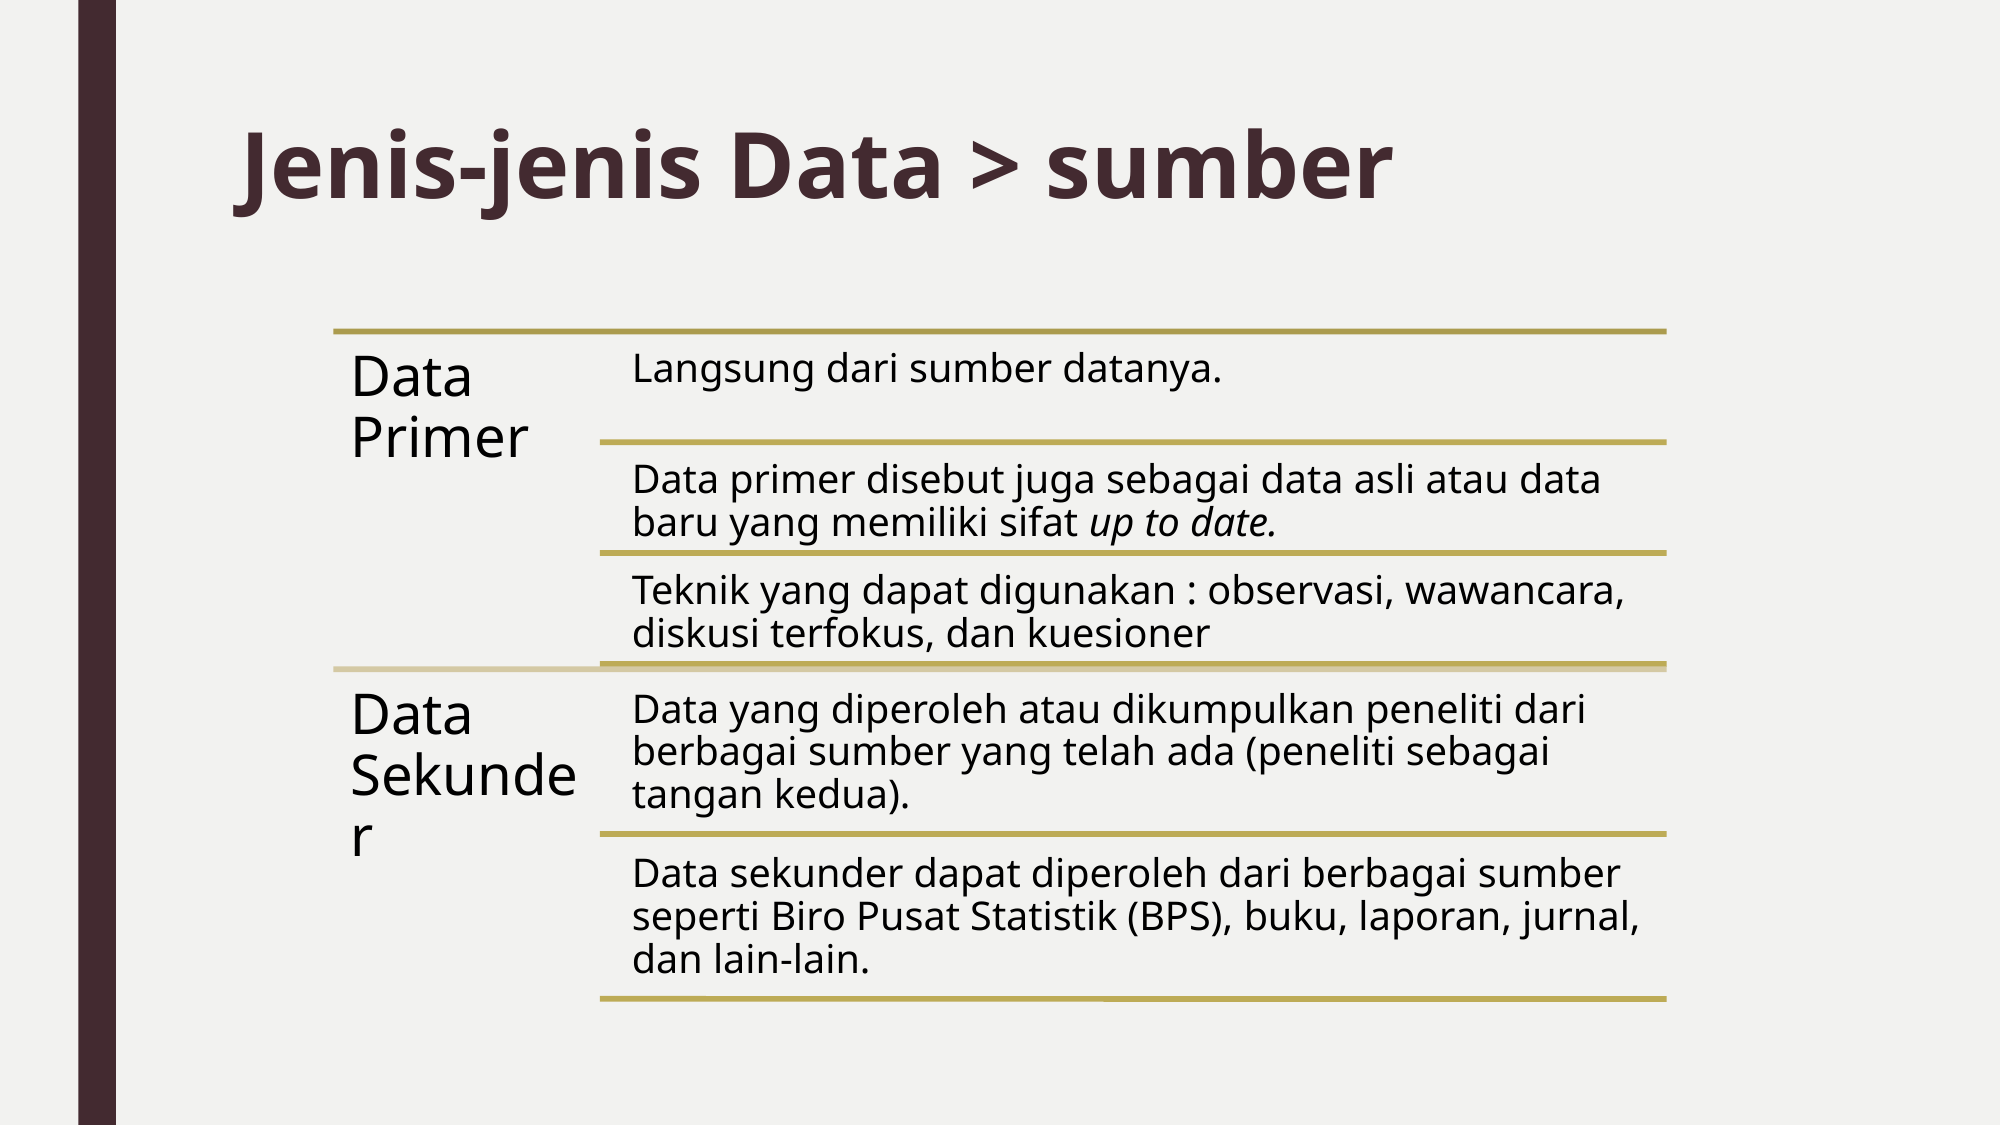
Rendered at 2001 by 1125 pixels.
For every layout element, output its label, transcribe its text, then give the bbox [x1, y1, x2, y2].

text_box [333, 331, 1667, 1007]
title Jenis-jenis Data > sumber [225, 112, 1800, 357]
